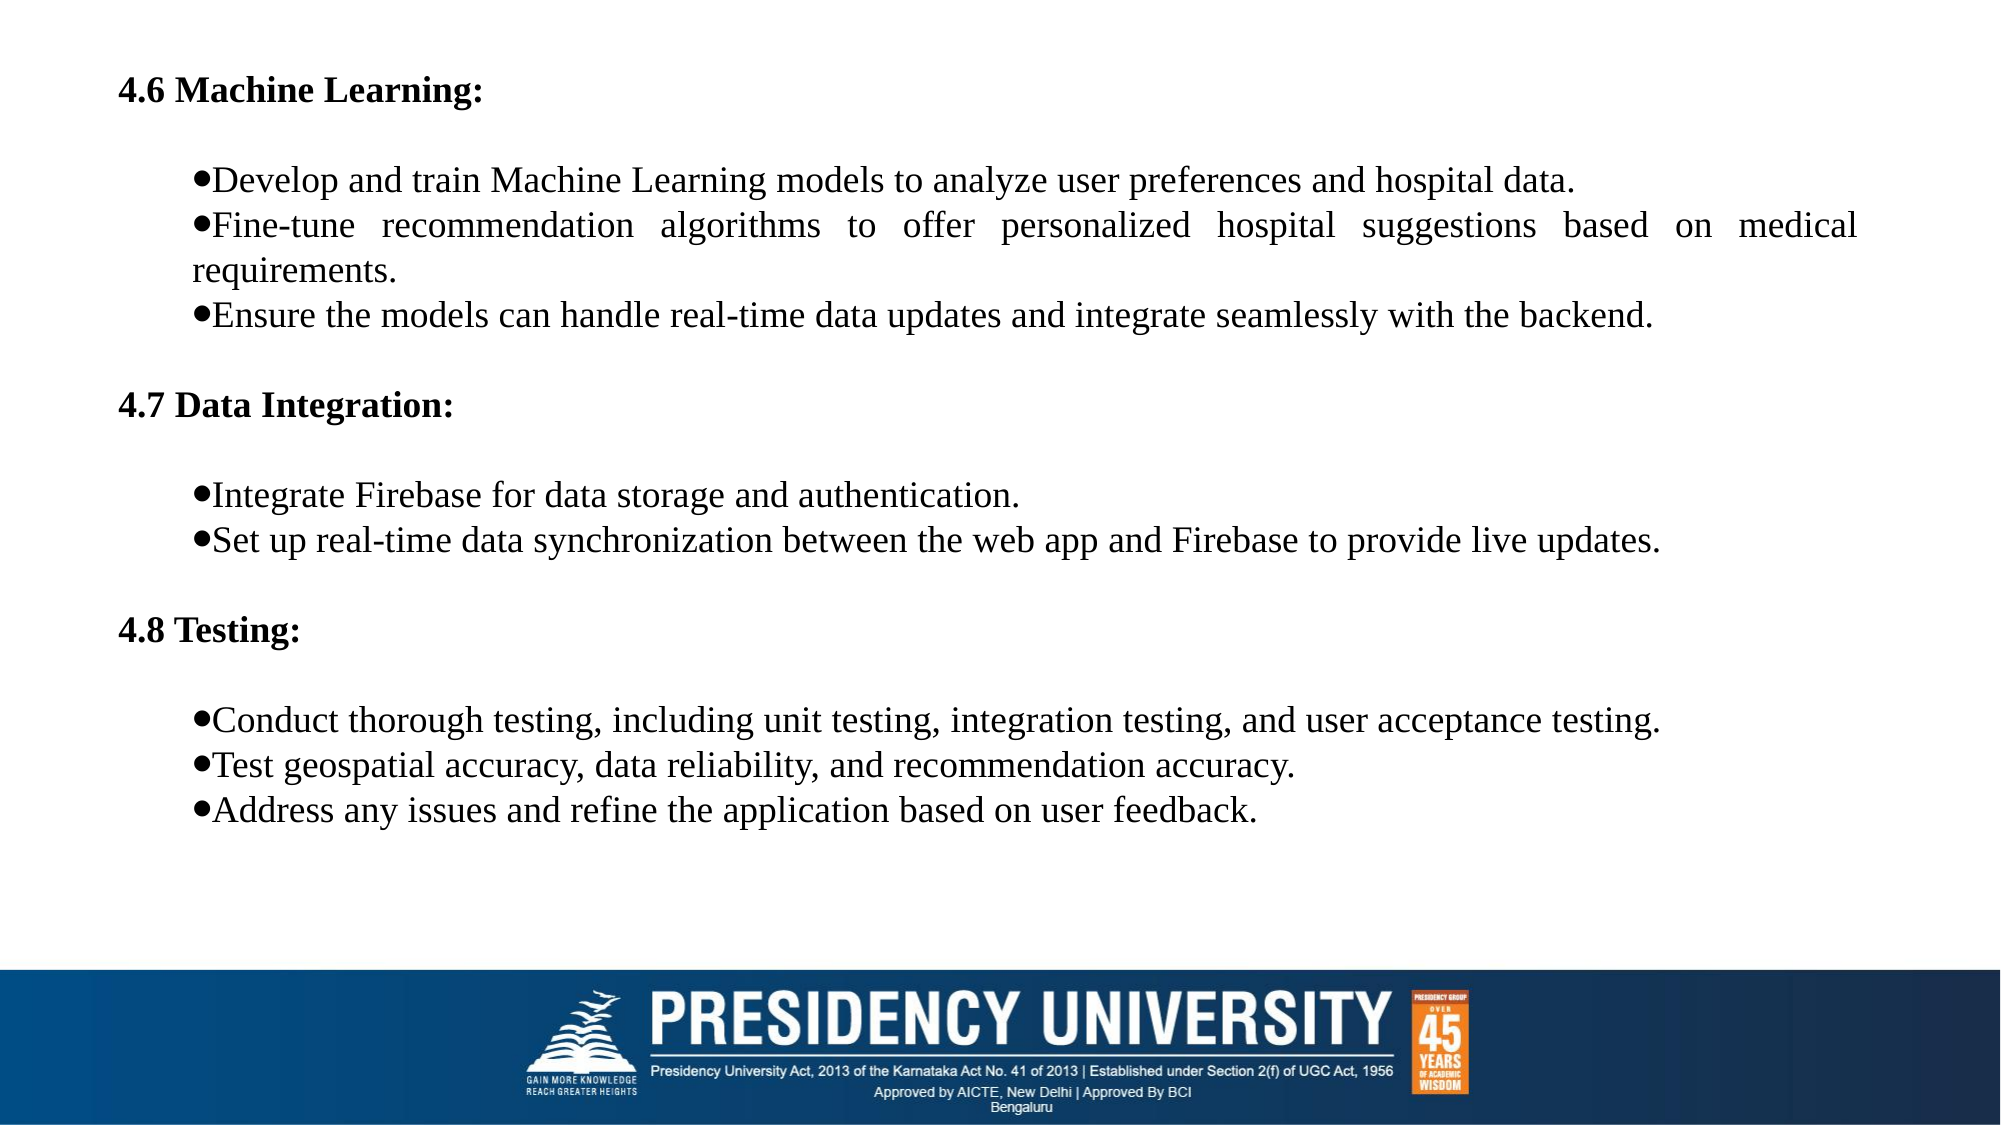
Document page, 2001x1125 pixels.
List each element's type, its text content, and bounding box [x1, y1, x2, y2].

picture [0, 0, 2001, 1125]
list 4.6 Machine Learning: ⦁Develop and train Machine Learning models to analyze user preferences and hospital data. ⦁Fine-tune recommendation algorithms to offer personalized hospital suggestions based on medical requirements. ⦁Ensure the models can handle real-time data updates and integrate seamlessly with the backend. 4.7 Data Integration: ⦁Integrate Firebase for data storage and authentication. ⦁Set up real-time data synchronization between the web app and Firebase to provide live updates. 4.8 Testing: ⦁Conduct thorough testing, including unit testing, integration testing, and user acceptance testing. ⦁Test geospatial accuracy, data reliability, and recommendation accuracy. ⦁Address any issues and refine the application based on user feedback. [103, 57, 1875, 884]
